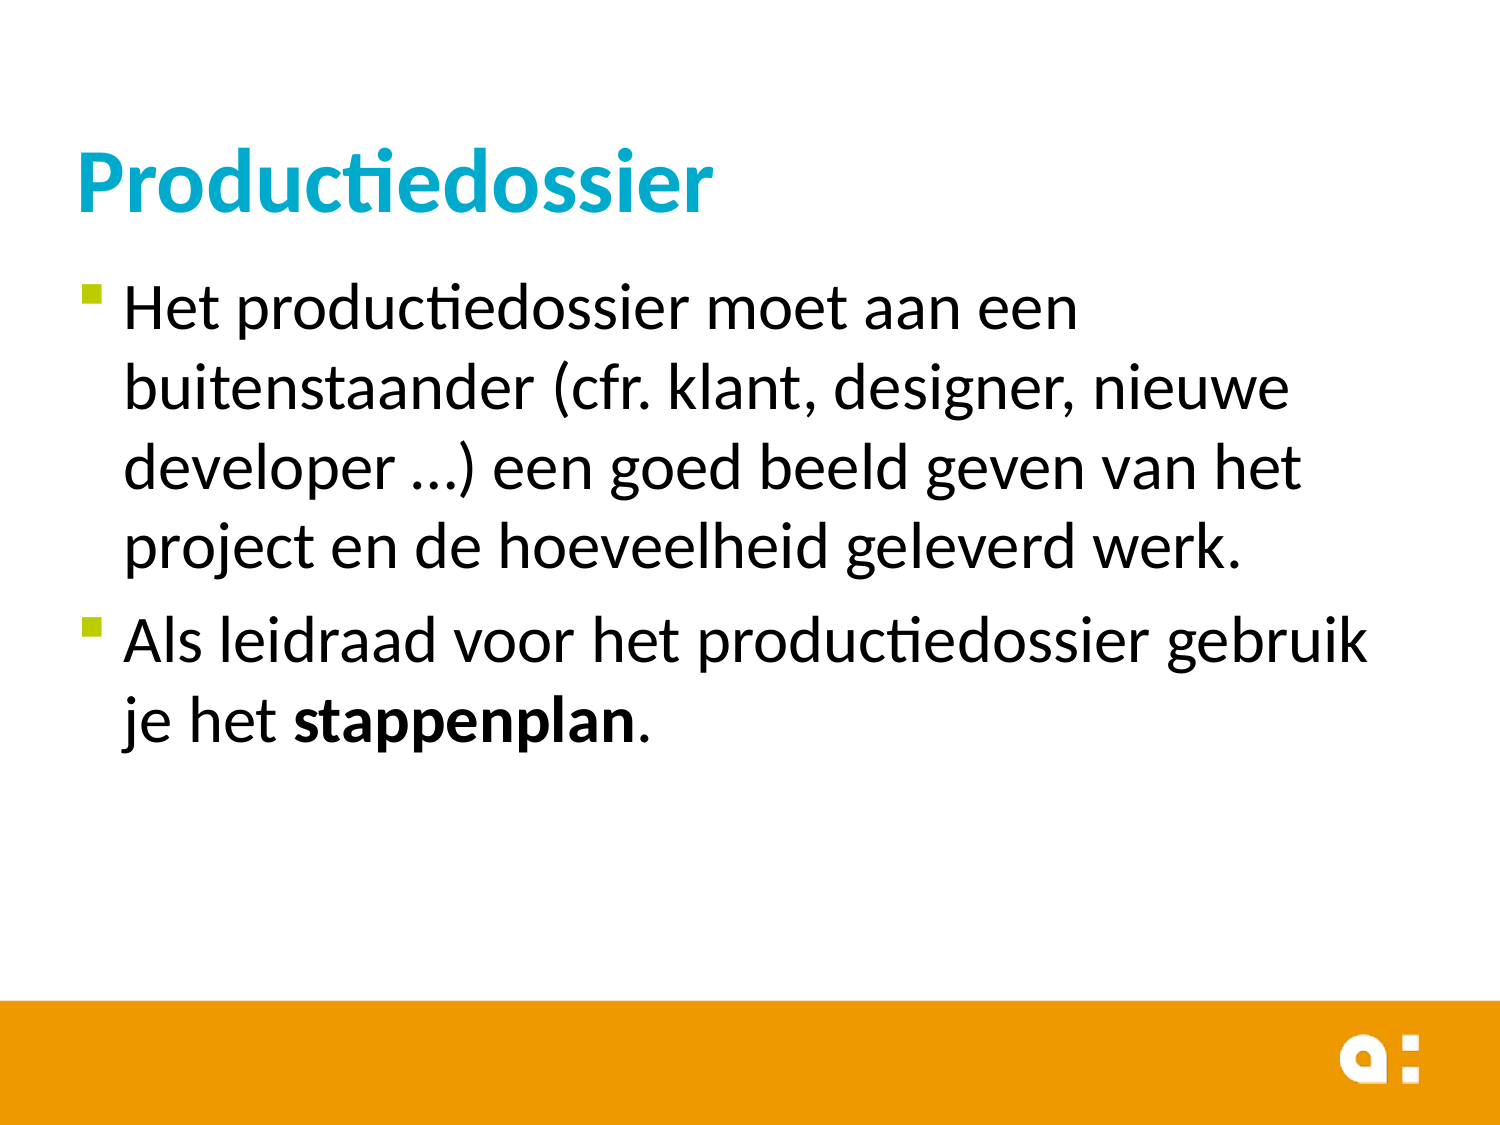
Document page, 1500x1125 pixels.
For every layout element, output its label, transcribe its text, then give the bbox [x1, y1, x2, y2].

picture [1340, 1034, 1419, 1084]
list Het productiedossier moet aan een buitenstaander (cfr. klant, designer, nieuwe developer …) een goed beeld geven van het project en de hoeveelheid geleverd werk. Als leidraad voor het productiedossier gebruik je het stappenplan. [76, 262, 1424, 965]
title Productiedossier [76, 45, 1424, 233]
